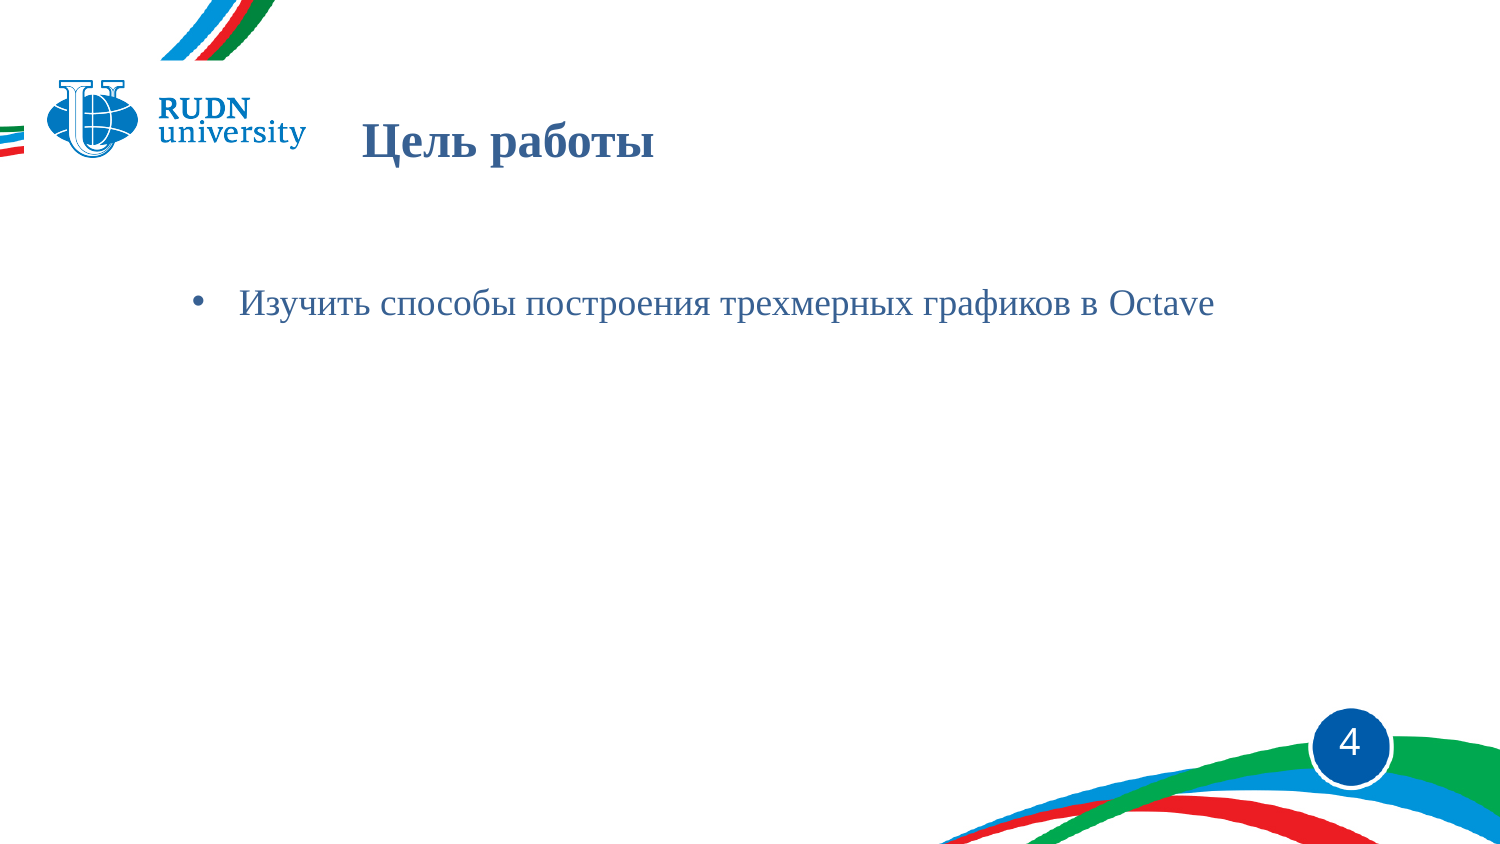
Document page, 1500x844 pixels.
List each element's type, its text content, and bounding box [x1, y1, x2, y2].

text_box Цель работы [346, 91, 1384, 183]
slide_number 4 [1293, 721, 1407, 767]
picture [0, 0, 1500, 844]
subtitle Изучить способы построения трехмерных графиков в Octave [176, 270, 1407, 624]
